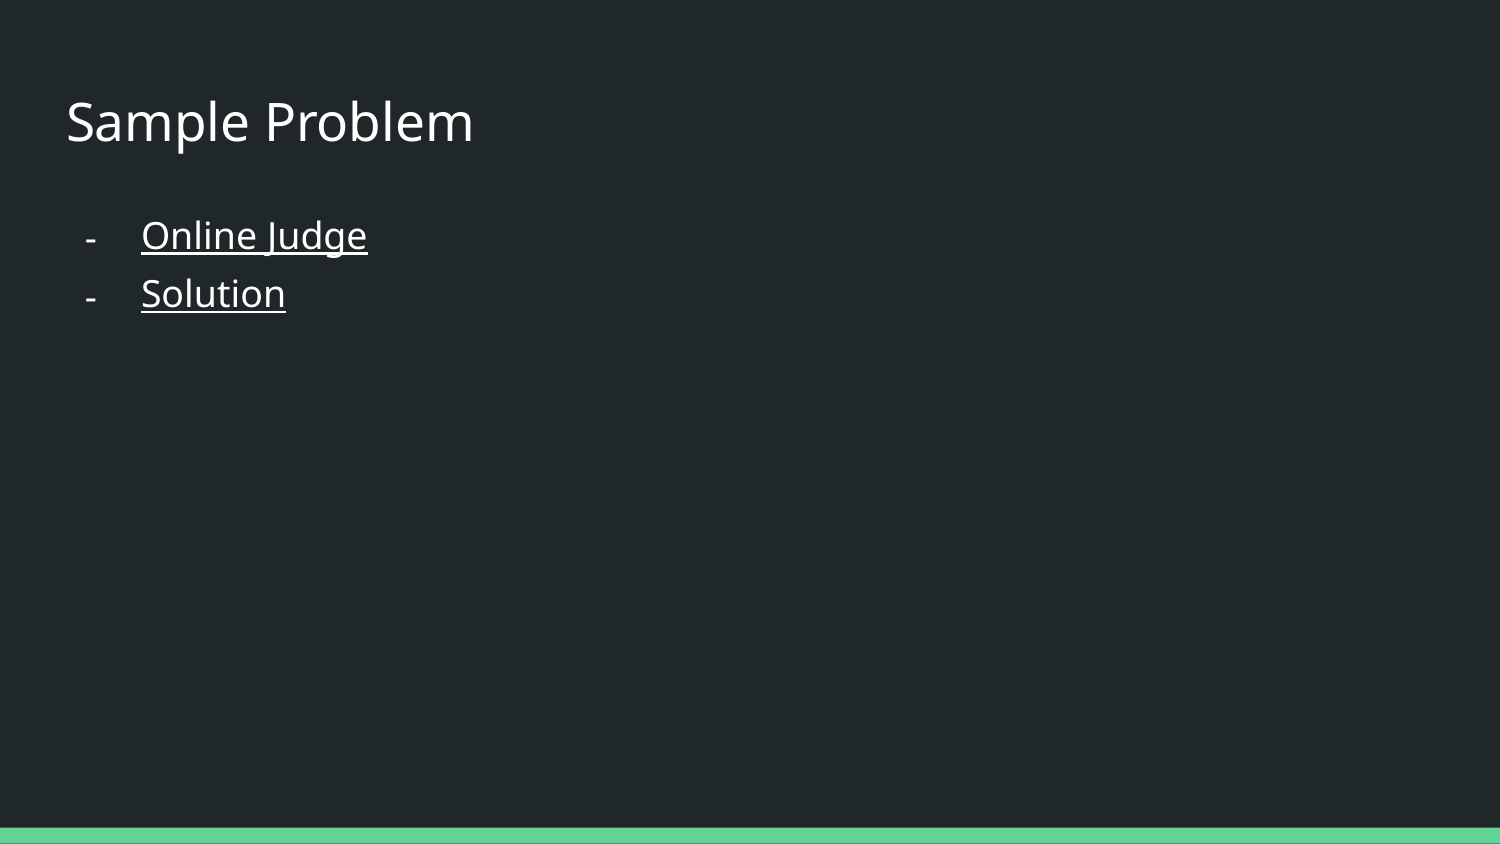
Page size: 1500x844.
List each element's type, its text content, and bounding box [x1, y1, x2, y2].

list Online Judge Solution [51, 189, 1449, 750]
title Sample Problem [51, 72, 1449, 167]
